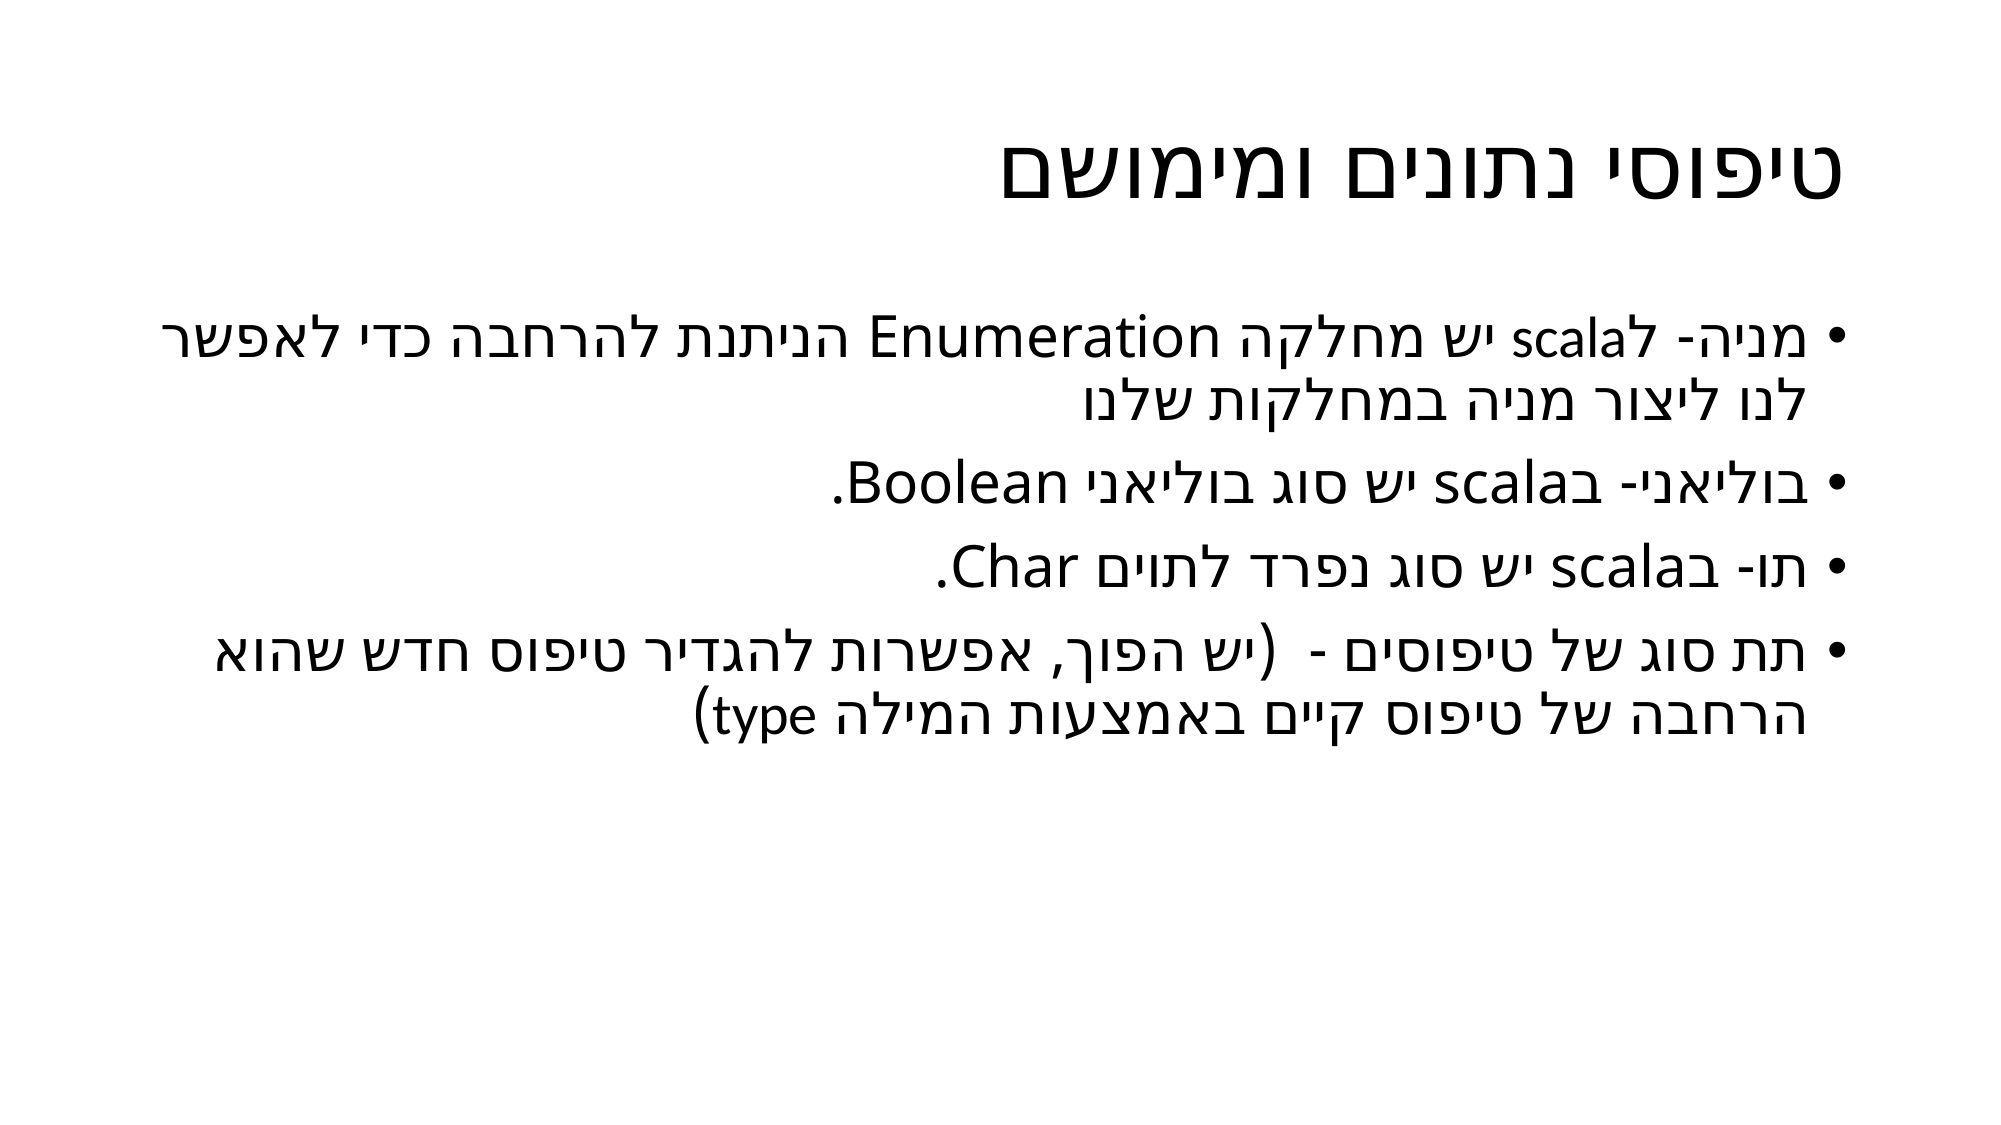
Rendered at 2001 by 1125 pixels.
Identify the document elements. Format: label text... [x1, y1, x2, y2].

list מניה- לscala יש מחלקה Enumeration הניתנת להרחבה כדי לאפשר לנו ליצור מניה במחלקות שלנו בוליאני- בscala יש סוג בוליאני Boolean. תו- בscala יש סוג נפרד לתוים Char. תת סוג של טיפוסים - (יש הפוך, אפשרות להגדיר טיפוס חדש שהוא הרחבה של טיפוס קיים באמצעות המילה type) [137, 299, 1863, 1014]
title טיפוסי נתונים ומימושם [137, 59, 1863, 278]
